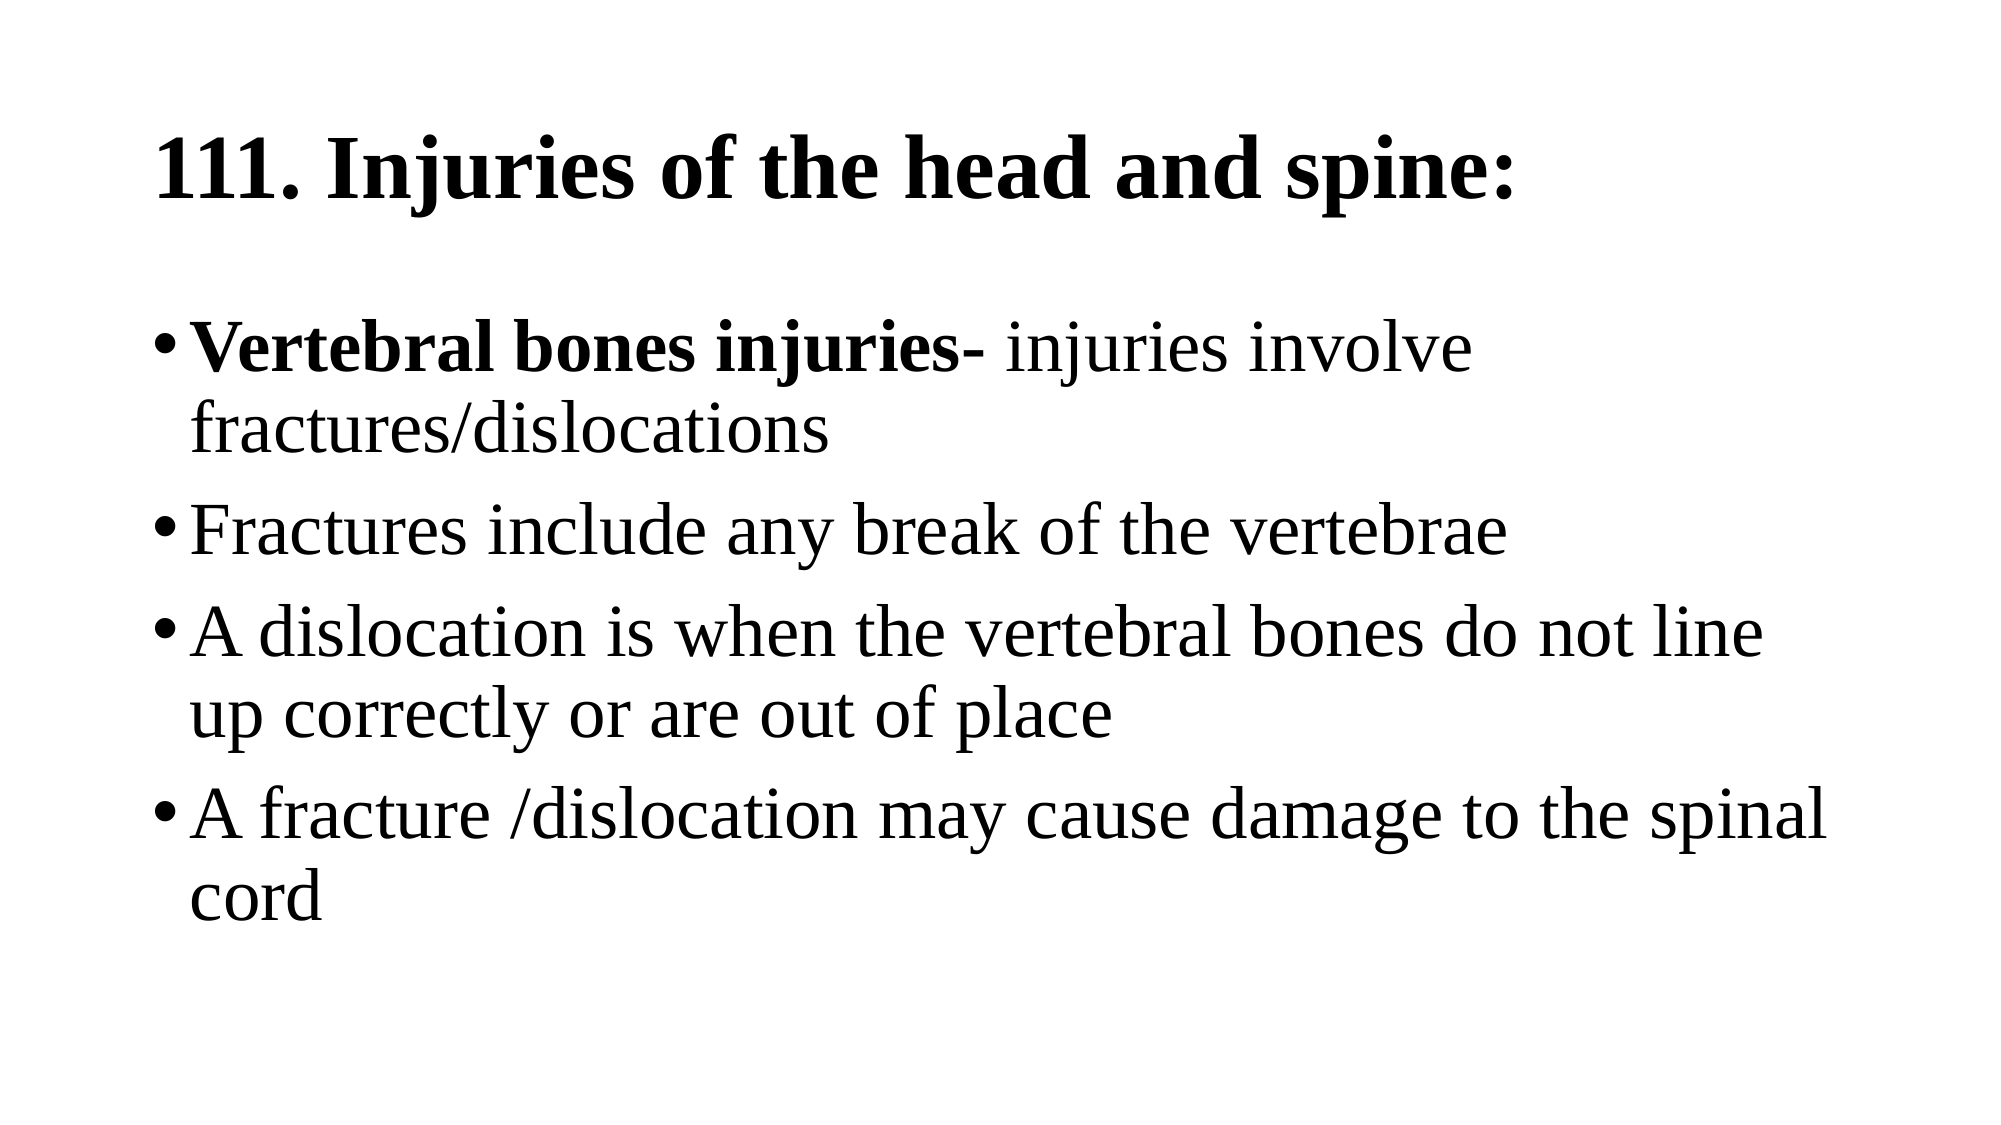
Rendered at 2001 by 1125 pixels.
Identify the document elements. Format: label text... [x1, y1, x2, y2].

title 111. Injuries of the head and spine: [137, 59, 1863, 278]
list Vertebral bones injuries- injuries involve fractures/dislocations Fractures include any break of the vertebrae A dislocation is when the vertebral bones do not line up correctly or are out of place A fracture /dislocation may cause damage to the spinal cord [137, 299, 1863, 1014]
